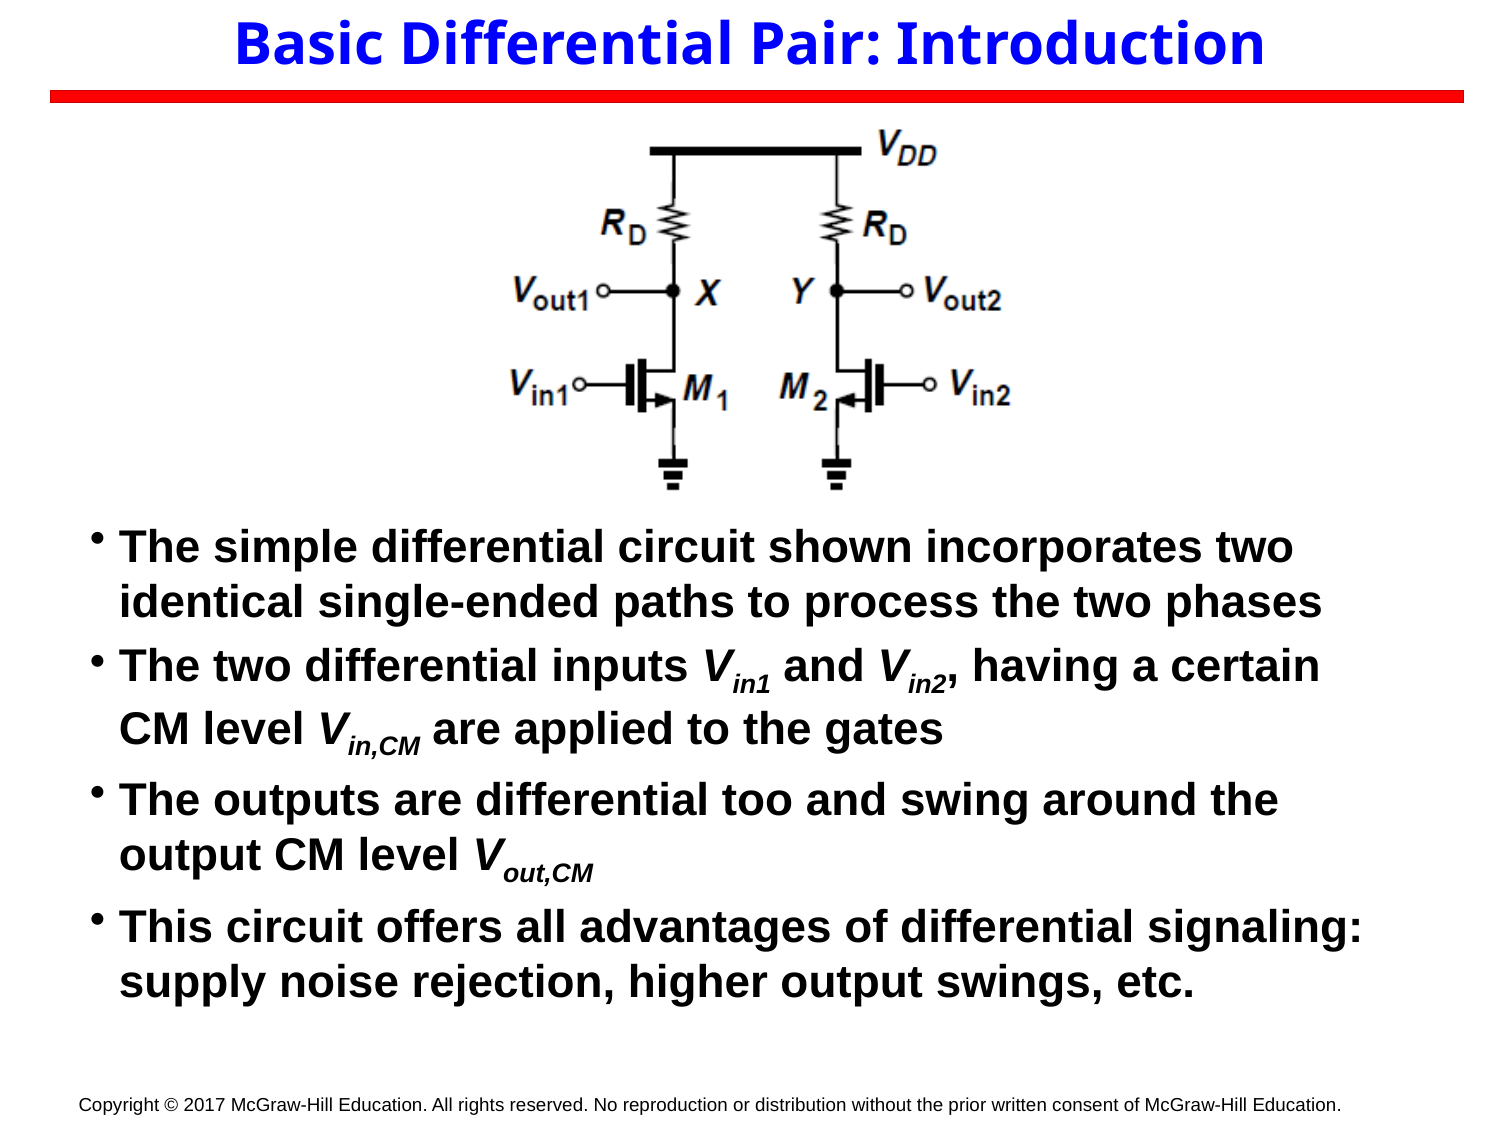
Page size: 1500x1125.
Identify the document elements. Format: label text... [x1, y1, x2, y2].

picture [485, 123, 1015, 492]
text_box The simple differential circuit shown incorporates two identical single-ended paths to process the two phases The two differential inputs Vin1 and Vin2, having a certain CM level Vin,CM are applied to the gates The outputs are differential too and swing around the output CM level Vout,CM This circuit offers all advantages of differential signaling: supply noise rejection, higher output swings, etc. [75, 509, 1398, 882]
title Basic Differential Pair: Introduction [74, 0, 1426, 89]
